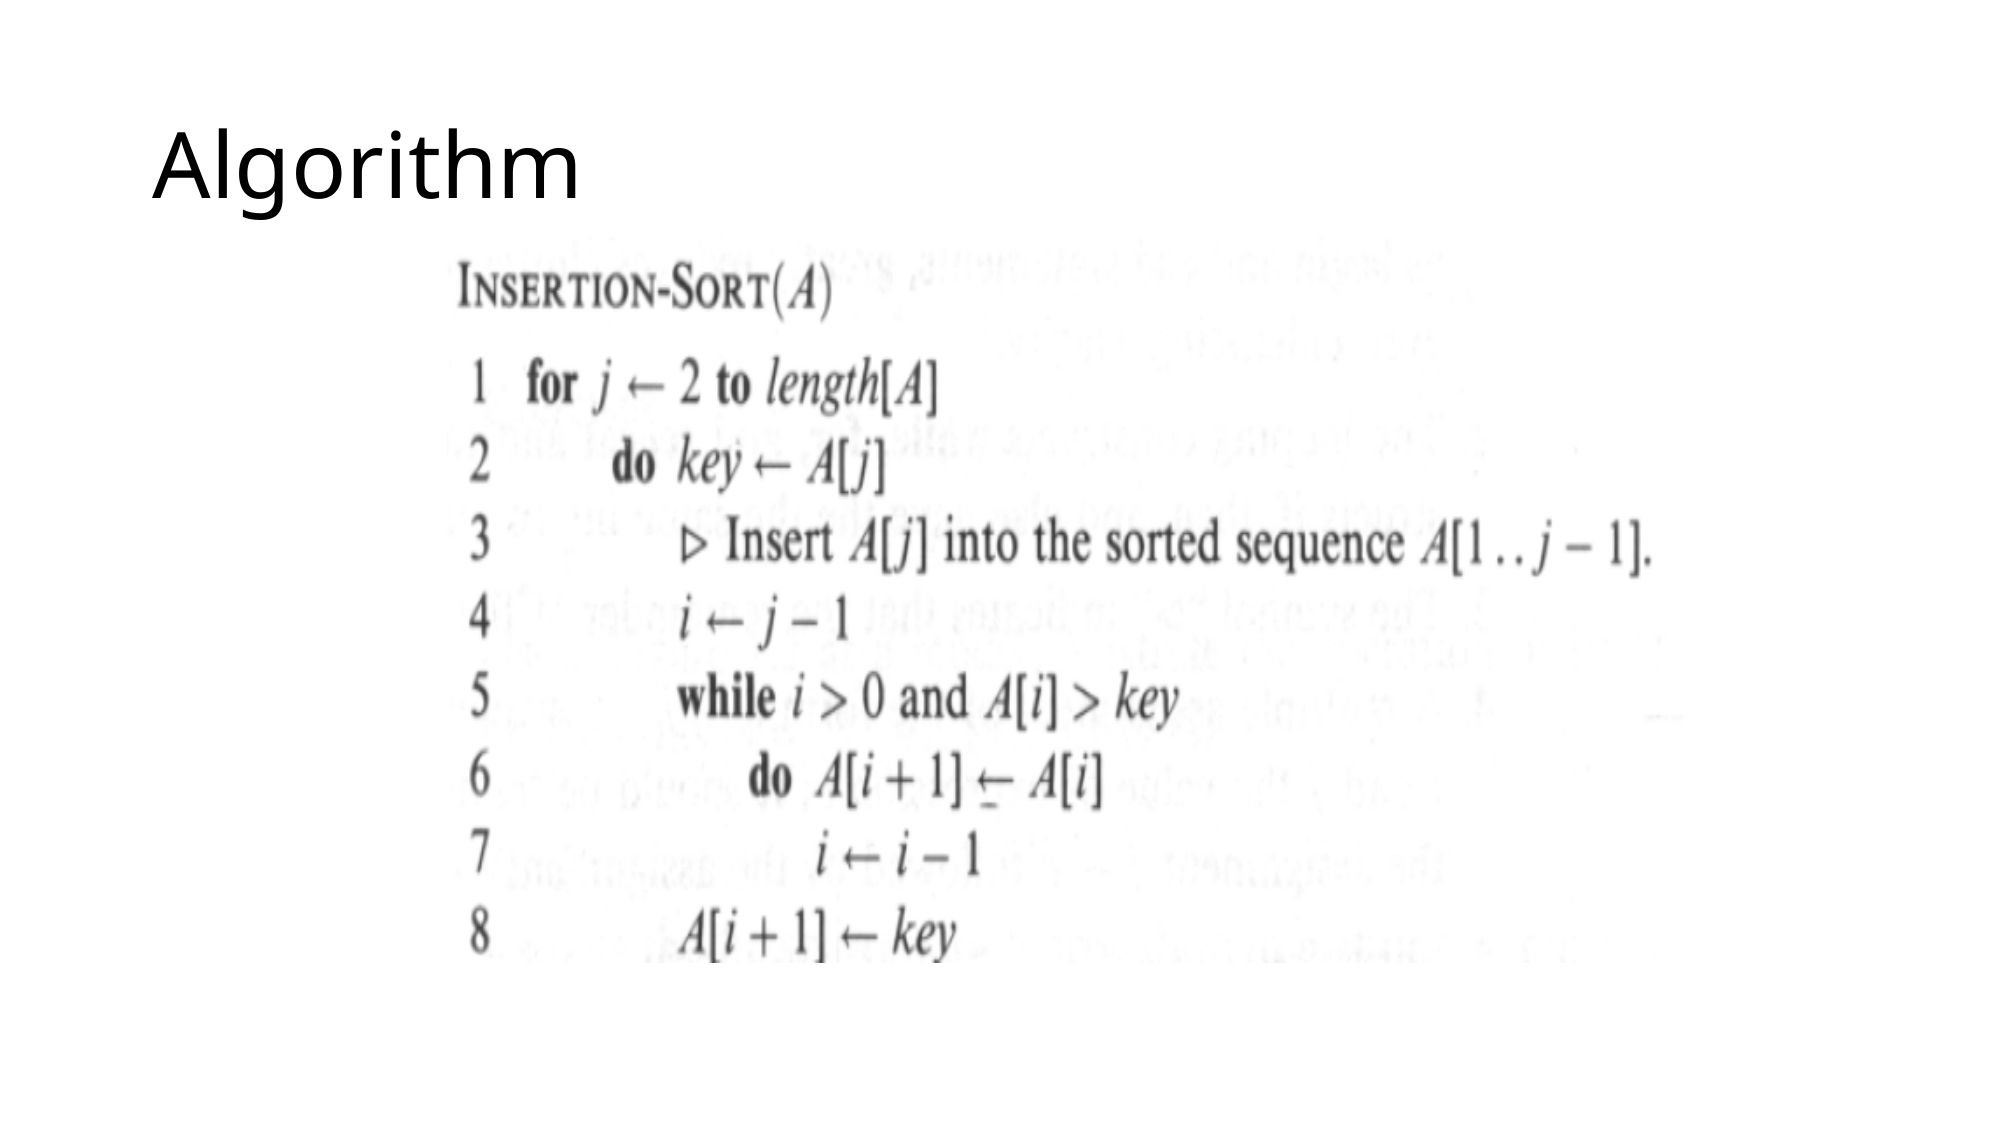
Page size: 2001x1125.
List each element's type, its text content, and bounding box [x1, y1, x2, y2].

picture [447, 237, 1683, 963]
title Algorithm [137, 59, 1863, 278]
